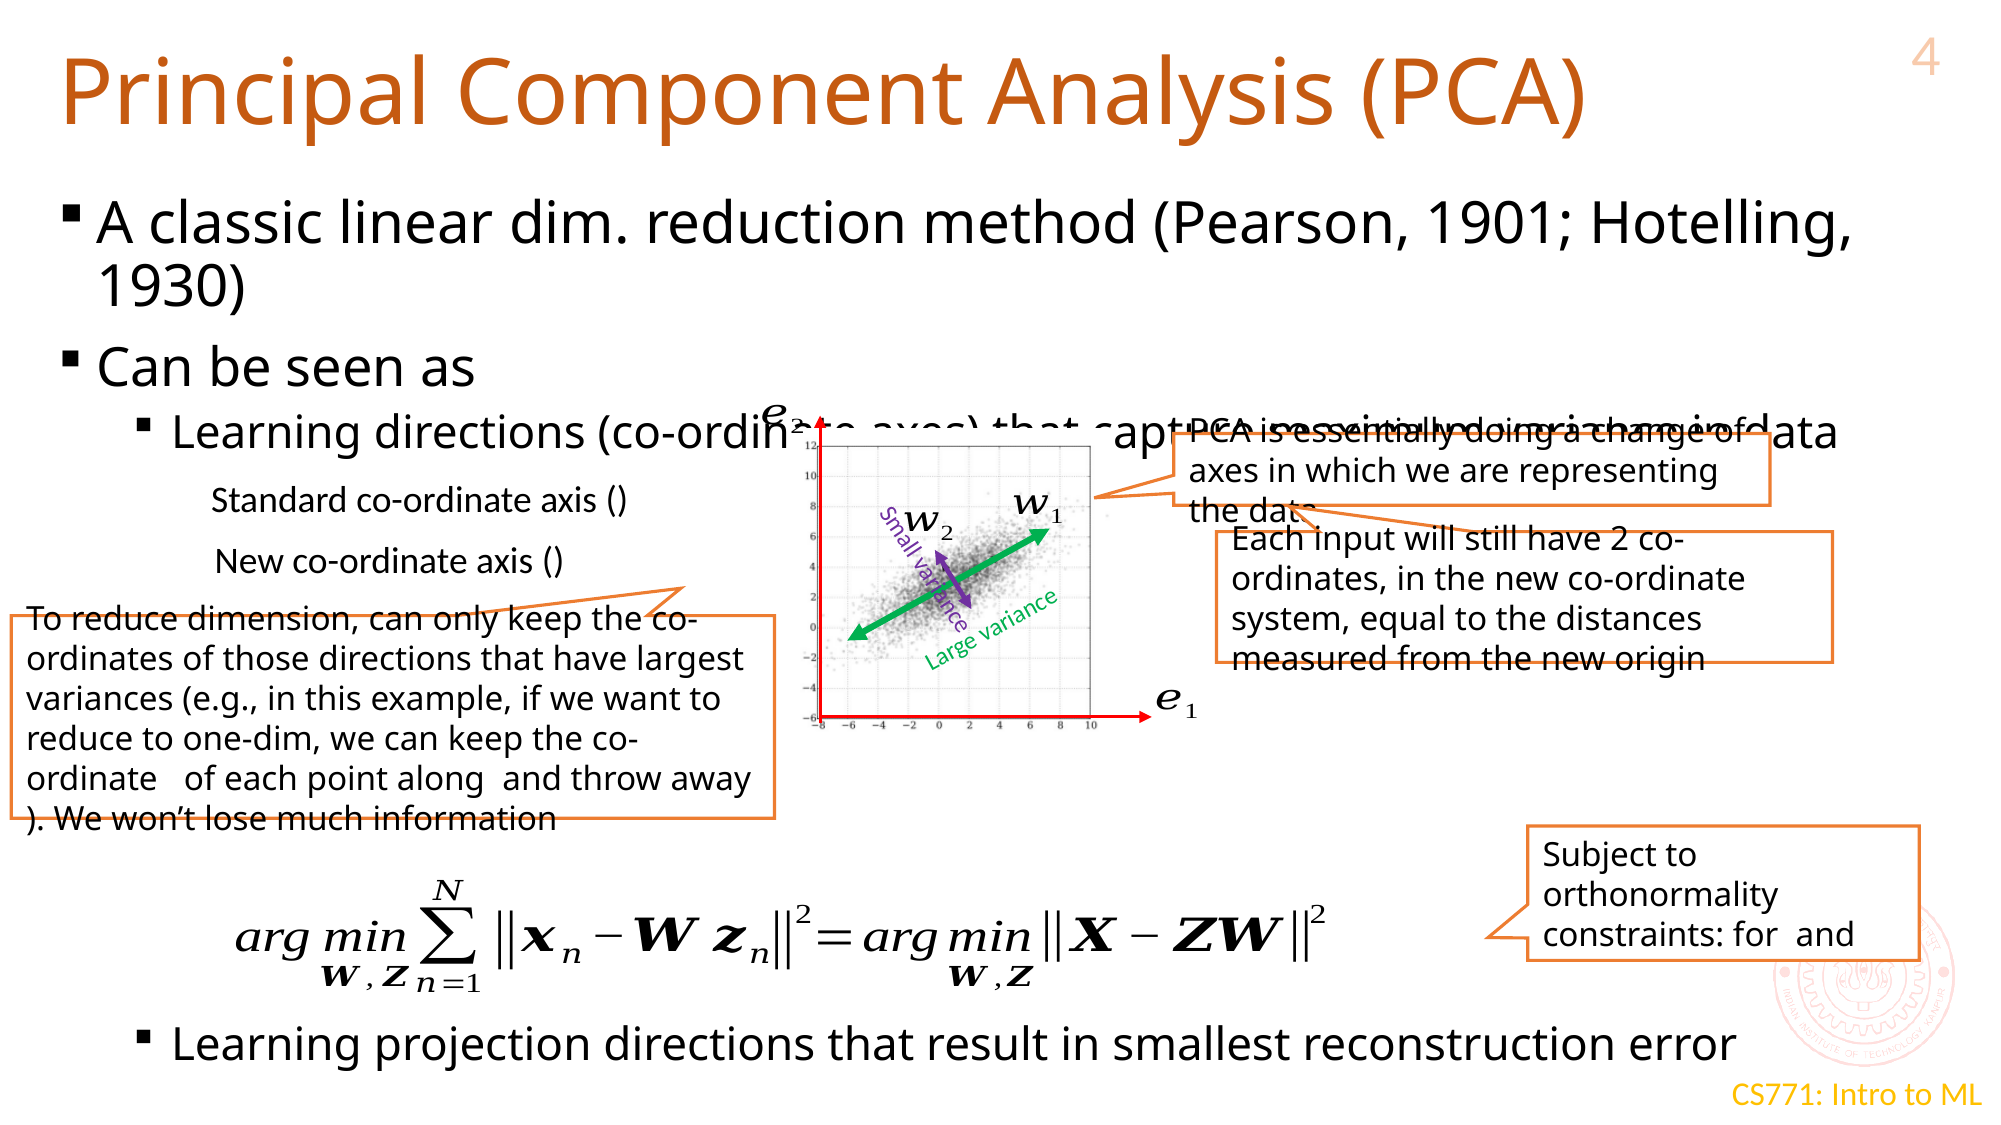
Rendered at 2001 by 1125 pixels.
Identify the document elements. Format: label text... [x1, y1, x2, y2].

text_box PCA is essentially doing a change of axes in which we are representing the data [1112, 432, 1772, 507]
title Principal Component Analysis (PCA) [43, 27, 1970, 163]
picture [788, 428, 1112, 747]
picture [821, 428, 1112, 716]
slide_number 4 [1857, 22, 1957, 83]
list A classic linear dim. reduction method (Pearson, 1901; Hotelling, 1930) Can be seen as Learning directions (co-ordinate axes) that capture maximum variance in data Learning projection directions that result in smallest reconstruction error PCA also assumes that the projection directions are orthonormal [43, 185, 1970, 1098]
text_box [847, 528, 1050, 641]
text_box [934, 549, 972, 610]
text_box Each input will still have 2 co-ordinates, in the new co-ordinate system, equal to the distances measured from the new origin [1215, 504, 1834, 664]
